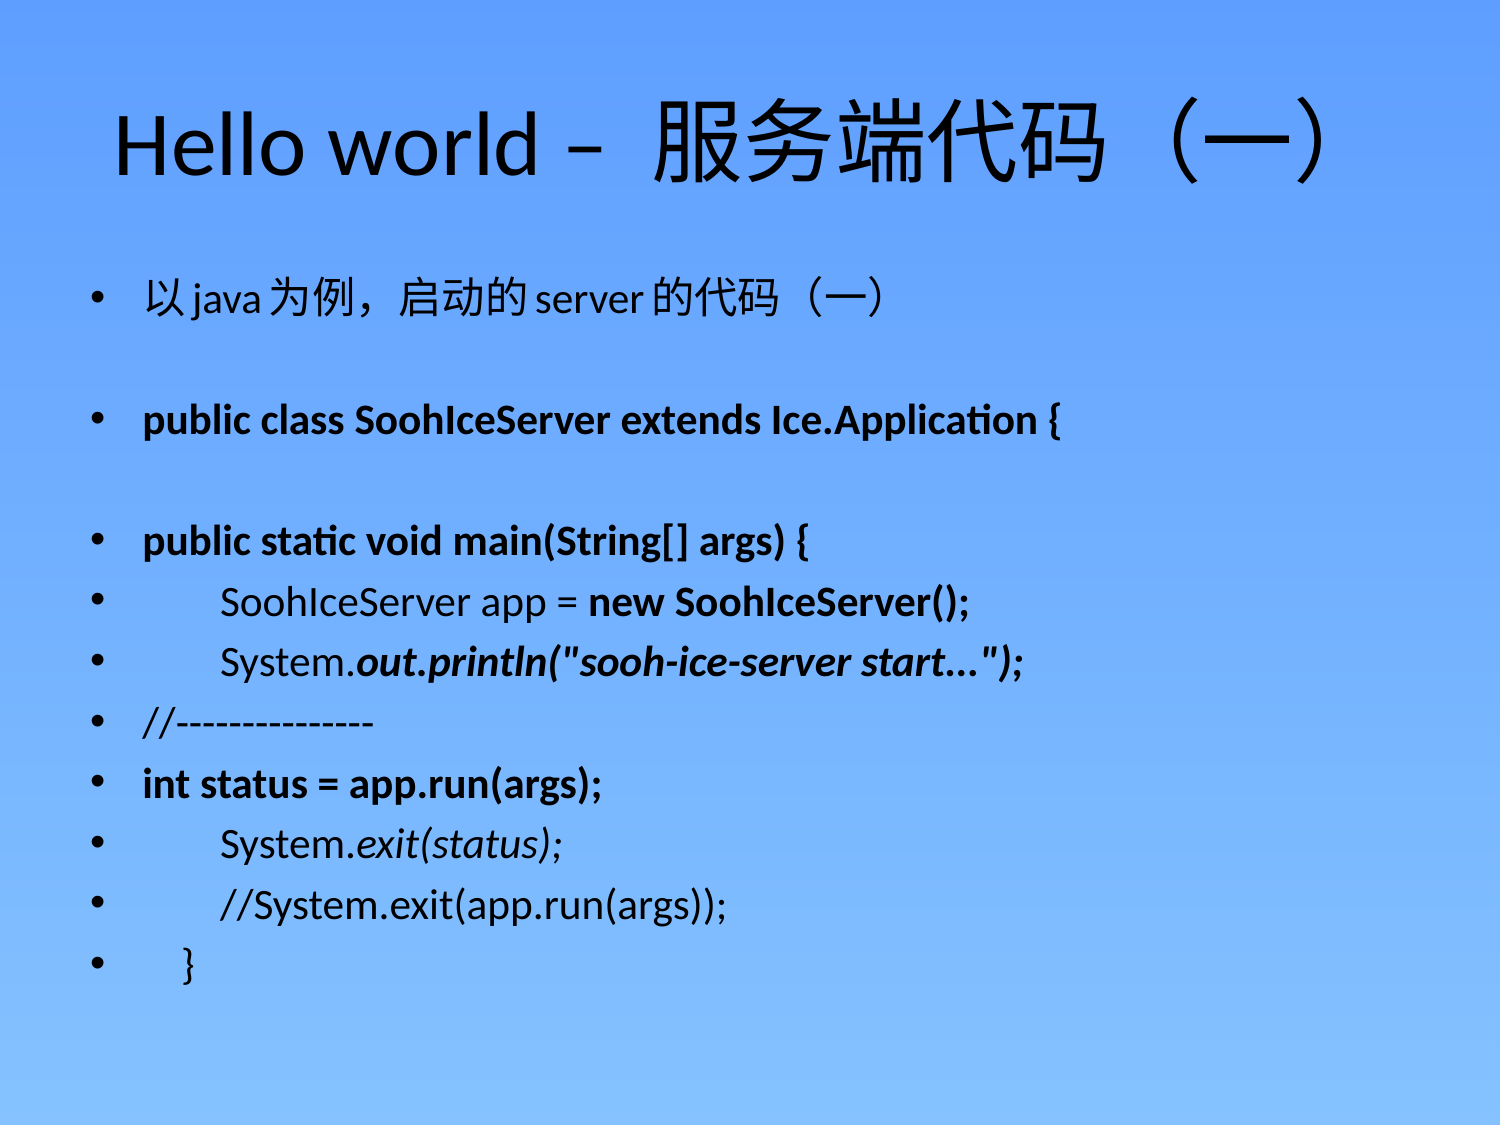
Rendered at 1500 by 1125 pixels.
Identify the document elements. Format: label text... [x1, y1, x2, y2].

title Hello world – 服务端代码（一） [75, 45, 1425, 233]
list 以java为例，启动的server的代码（一） public class SoohIceServer extends Ice.Application { public static void main(String[] args) { SoohIceServer app = new SoohIceServer(); System.out.println("sooh-ice-server start..."); //--------------- int status = app.run(args); System.exit(status); //System.exit(app.run(args)); } [75, 262, 1425, 1005]
